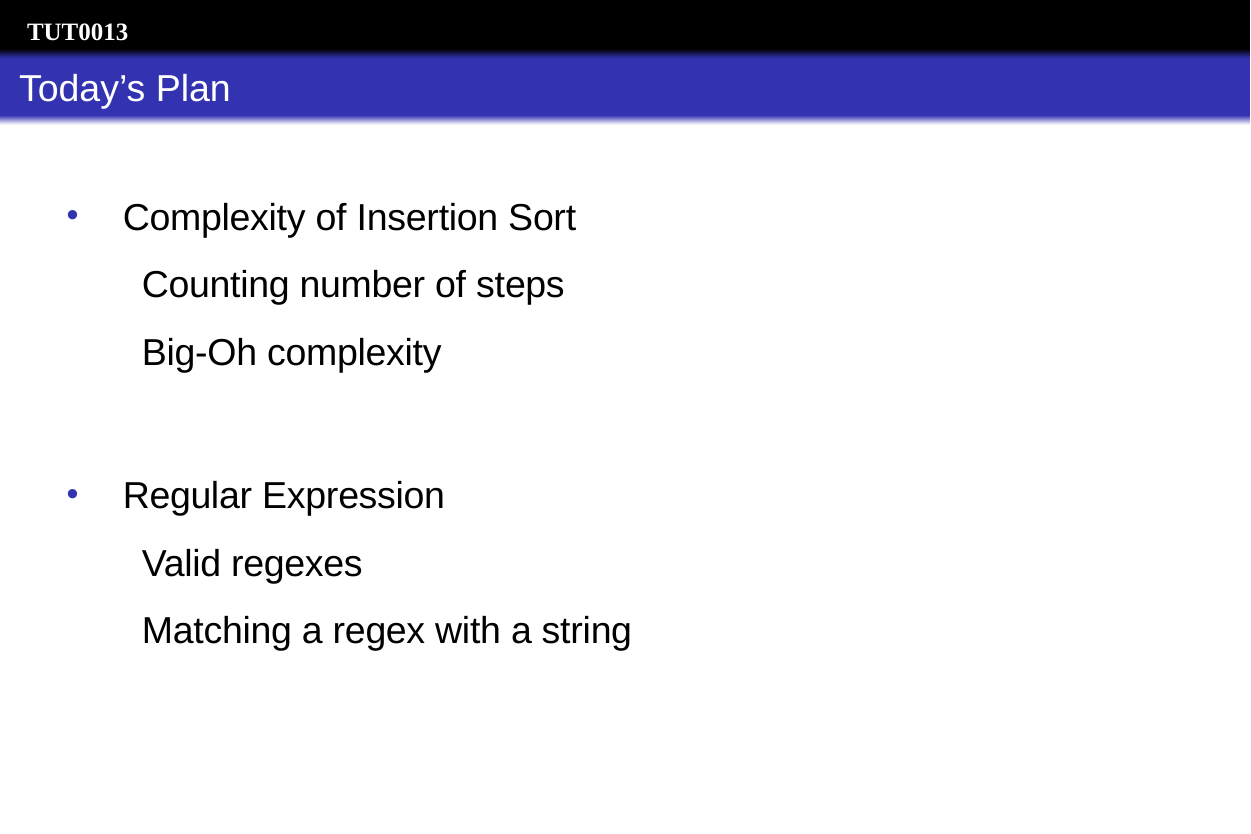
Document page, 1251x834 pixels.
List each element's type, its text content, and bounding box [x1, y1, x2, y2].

text_box Regular Expression Valid regexes Matching a regex with a string [50, 441, 1150, 659]
text_box Complexity of Insertion Sort Counting number of steps Big-Oh complexity [50, 162, 1150, 380]
picture [0, 0, 1250, 129]
